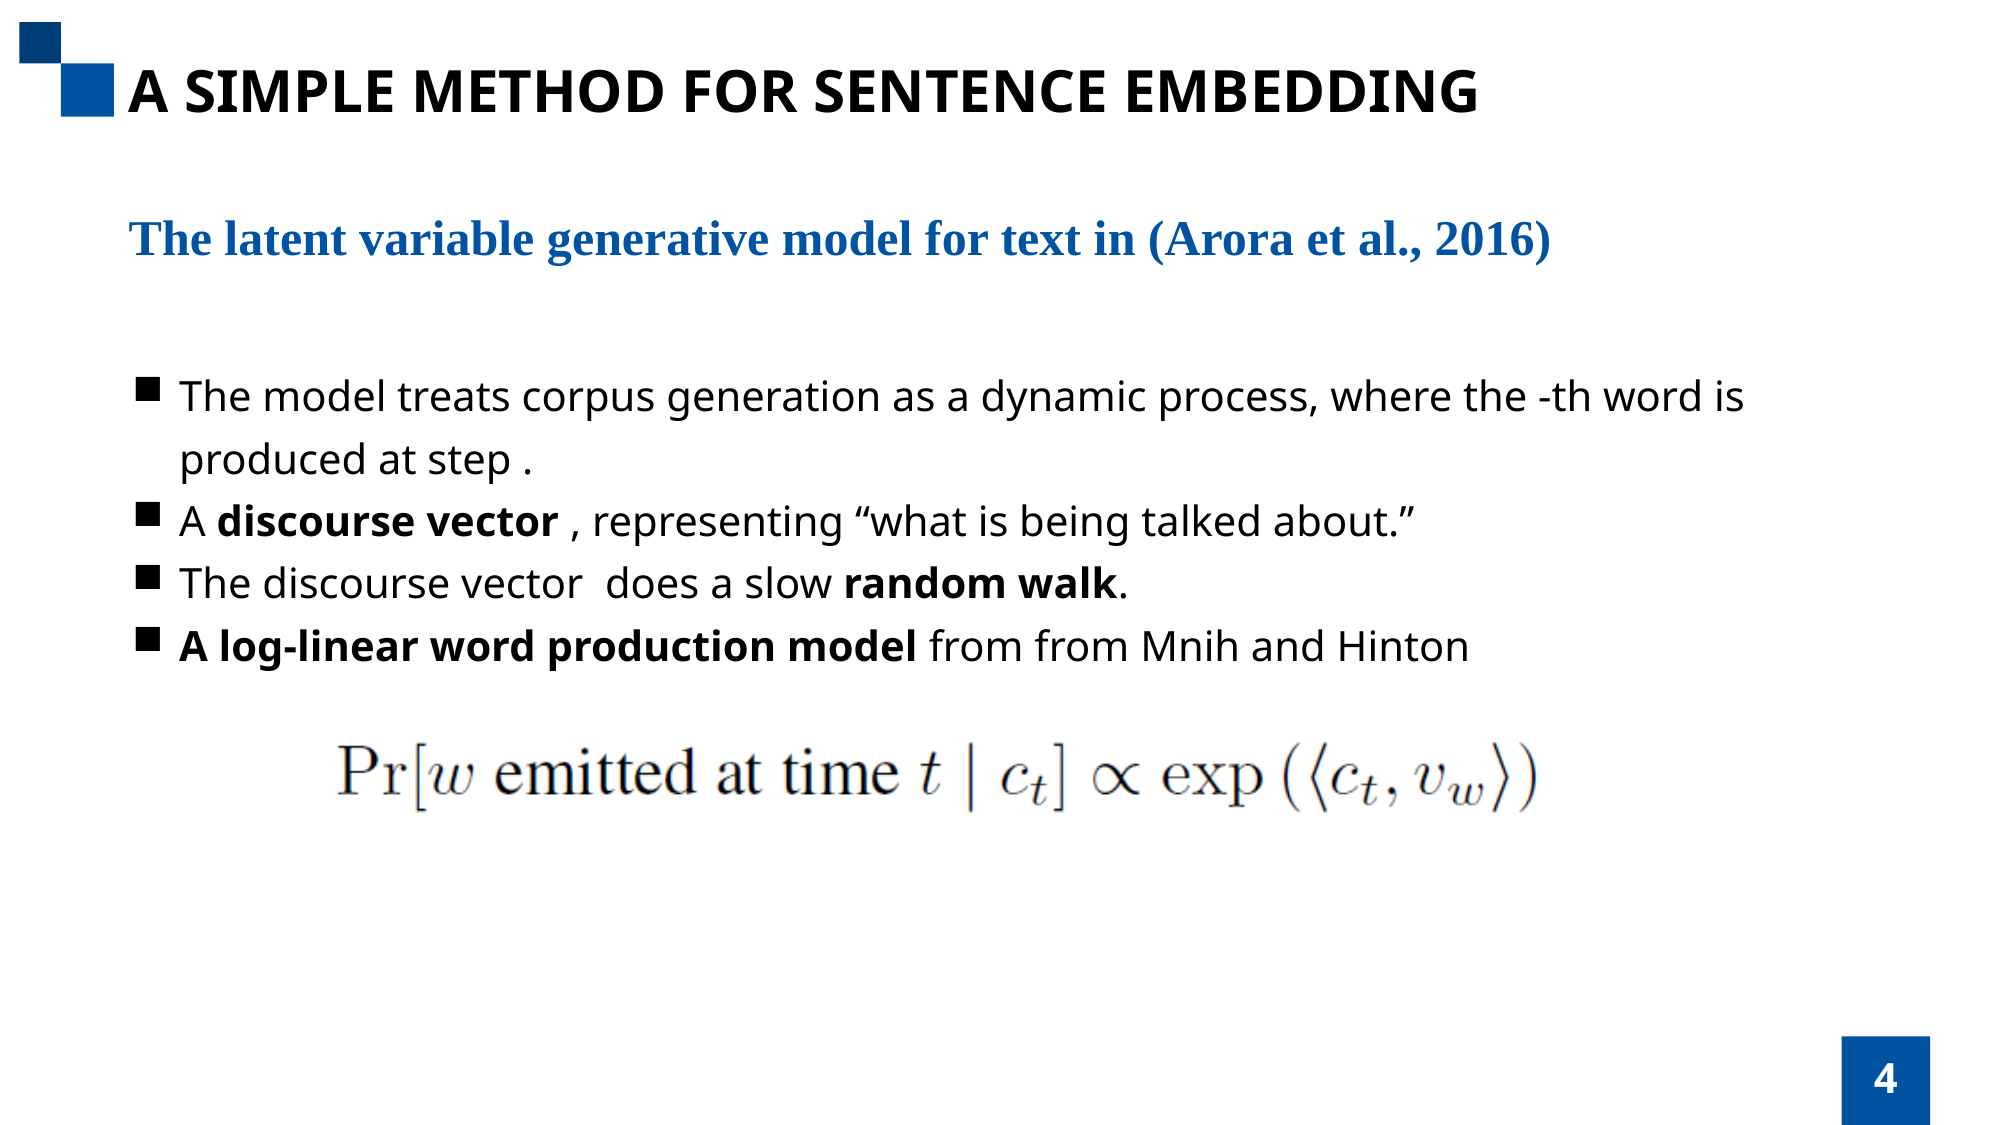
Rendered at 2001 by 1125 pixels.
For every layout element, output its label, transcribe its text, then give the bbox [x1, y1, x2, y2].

text_box The latent variable generative model for text in (Arora et al., 2016) [114, 197, 1730, 273]
text_box A SIMPLE METHOD FOR SENTENCE EMBEDDING [113, 47, 1772, 132]
picture [334, 723, 1552, 836]
slide_number 4 [1771, 1050, 2000, 1111]
